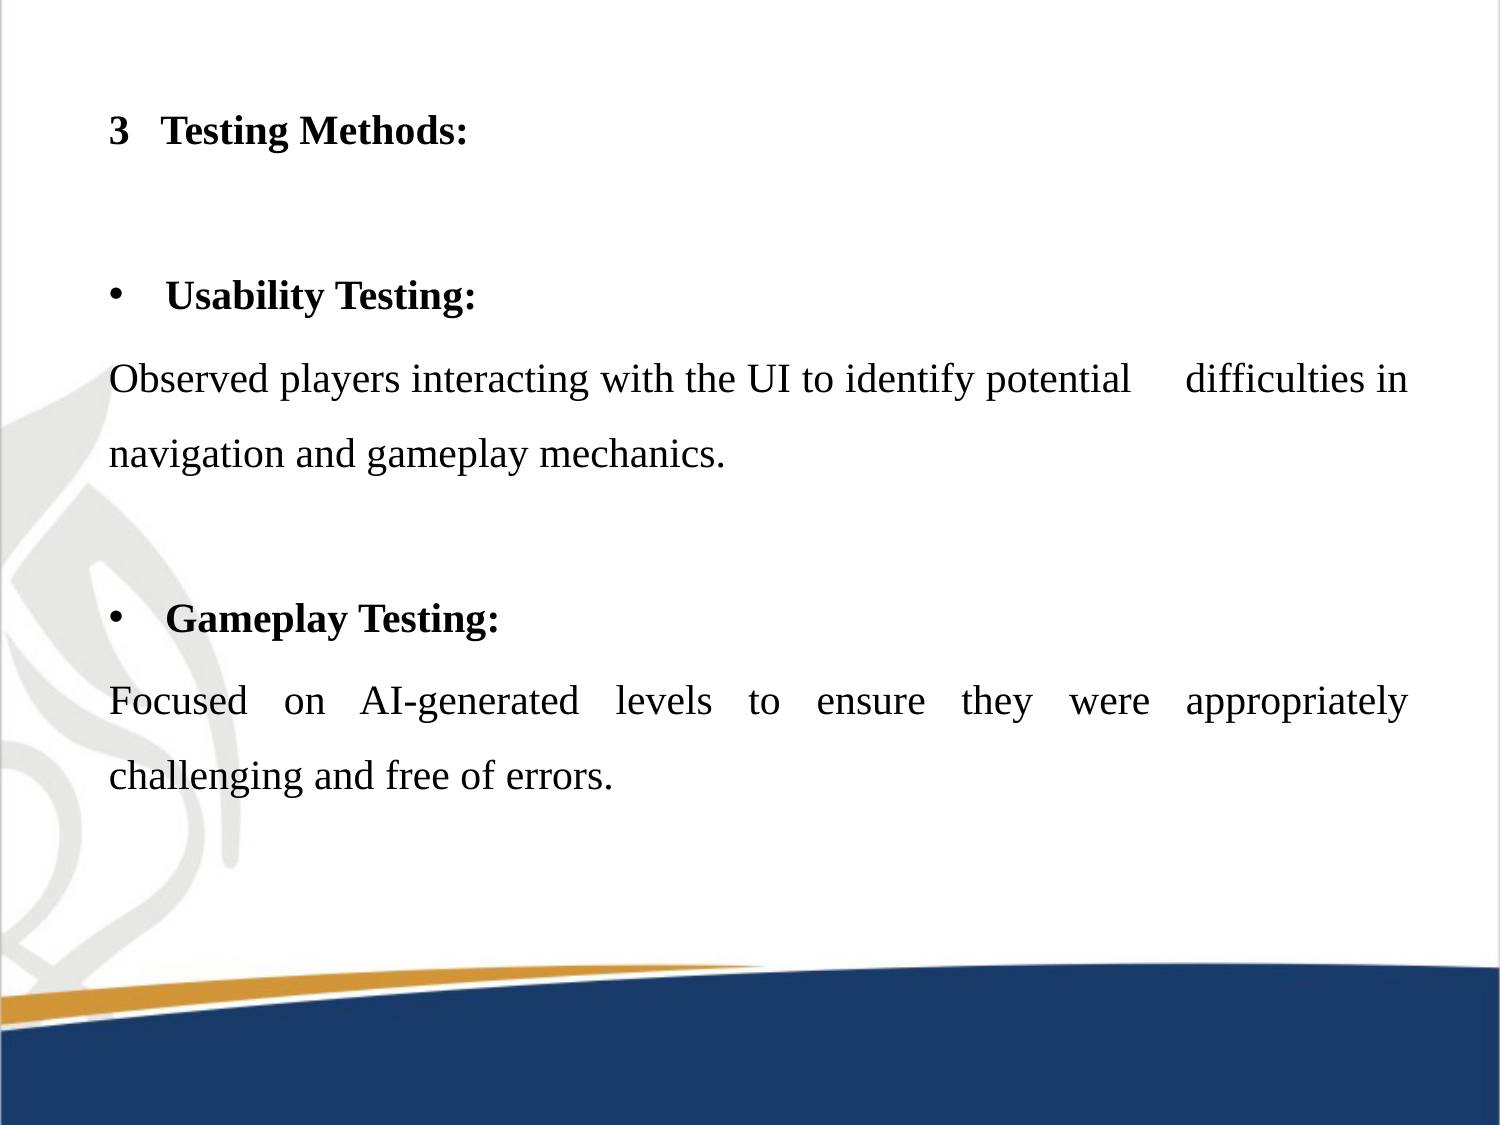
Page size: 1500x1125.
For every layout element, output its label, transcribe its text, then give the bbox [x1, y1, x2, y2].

list 3 Testing Methods: Usability Testing: Observed players interacting with the UI to identify potential difficulties in navigation and gameplay mechanics. Gameplay Testing: Focused on AI-generated levels to ensure they were appropriately challenging and free of errors. [75, 70, 1425, 1005]
picture [0, 0, 1500, 1125]
